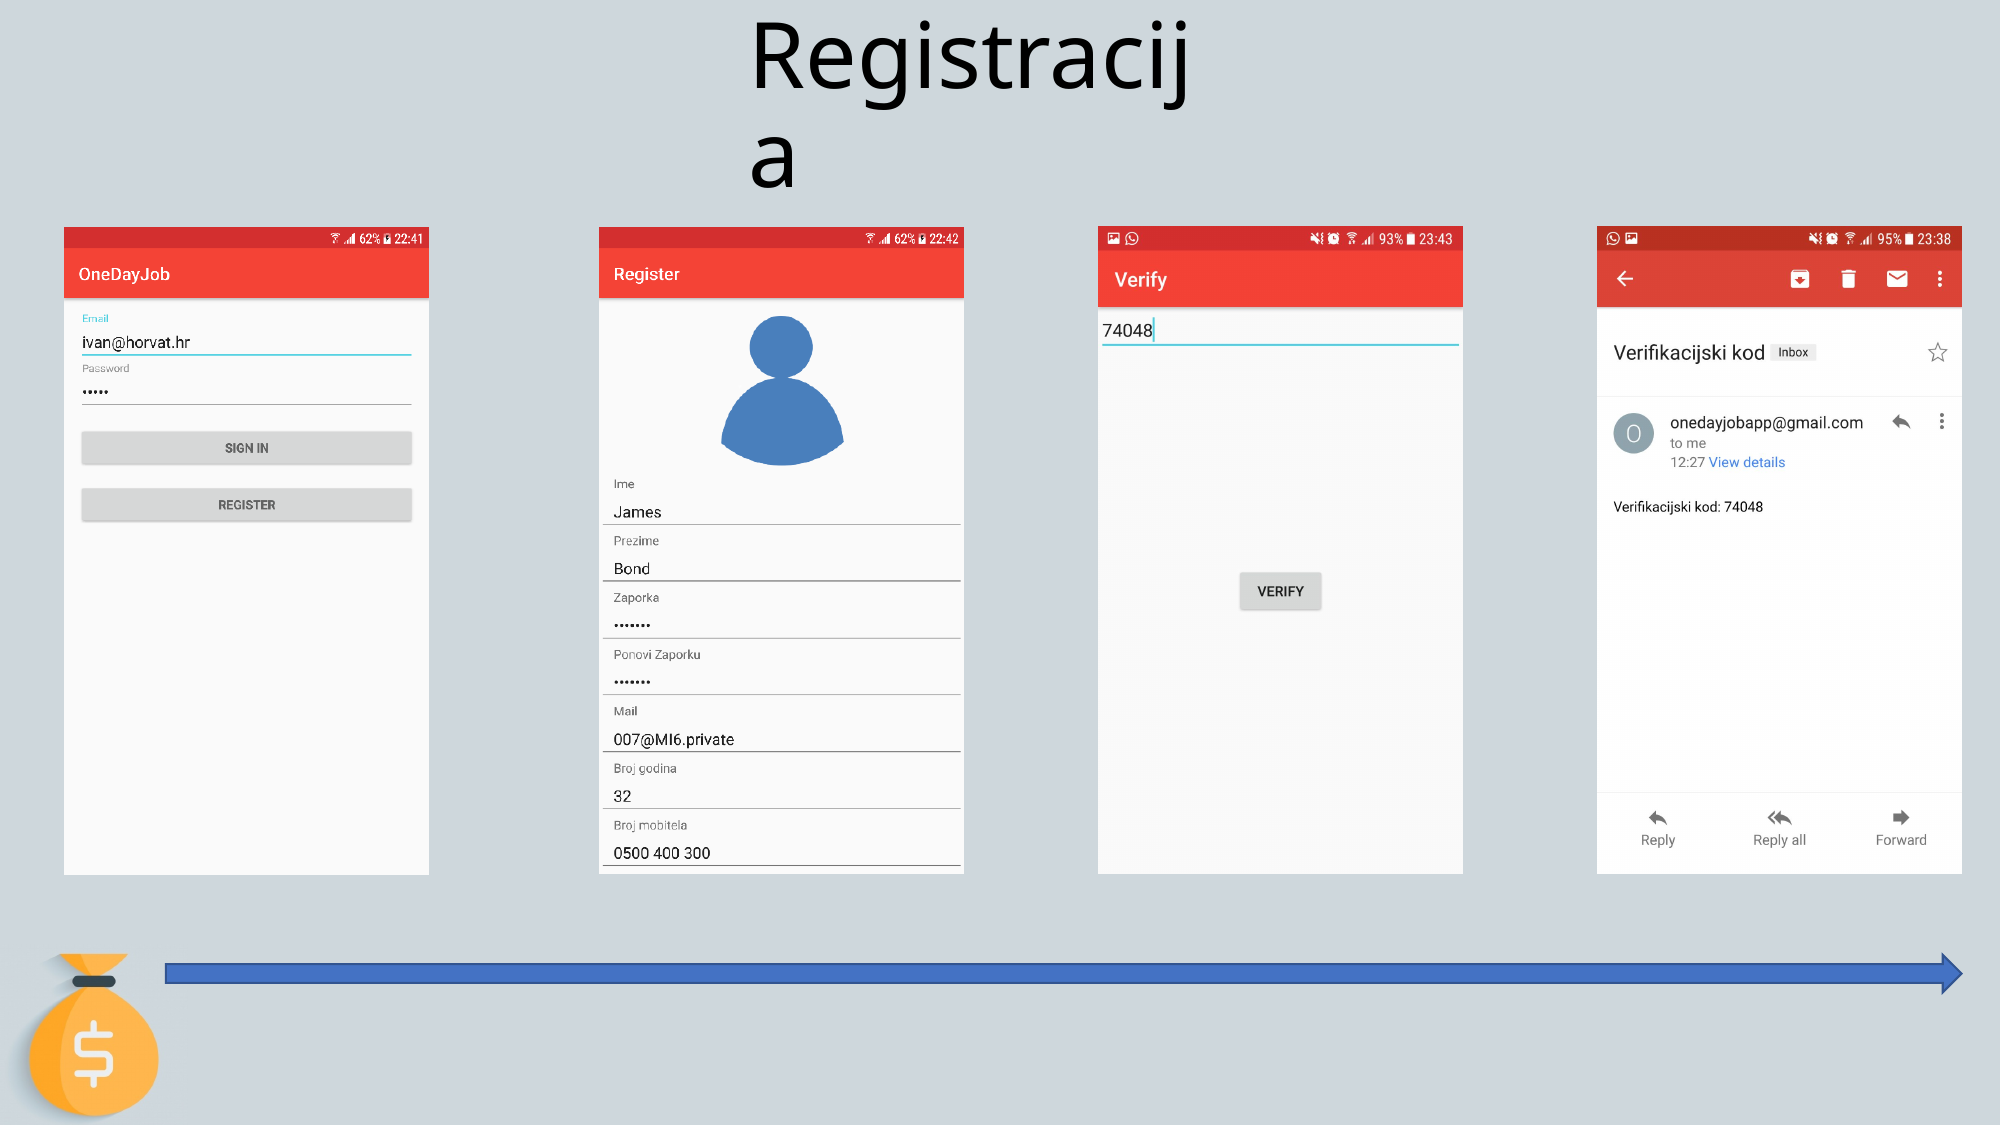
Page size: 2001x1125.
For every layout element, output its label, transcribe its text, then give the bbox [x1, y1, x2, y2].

text_box [164, 952, 1963, 995]
picture [64, 227, 429, 875]
title Registracija [733, 0, 1251, 218]
picture [599, 227, 964, 874]
picture [0, 944, 188, 1125]
picture [1597, 226, 1962, 874]
picture [1098, 226, 1463, 874]
